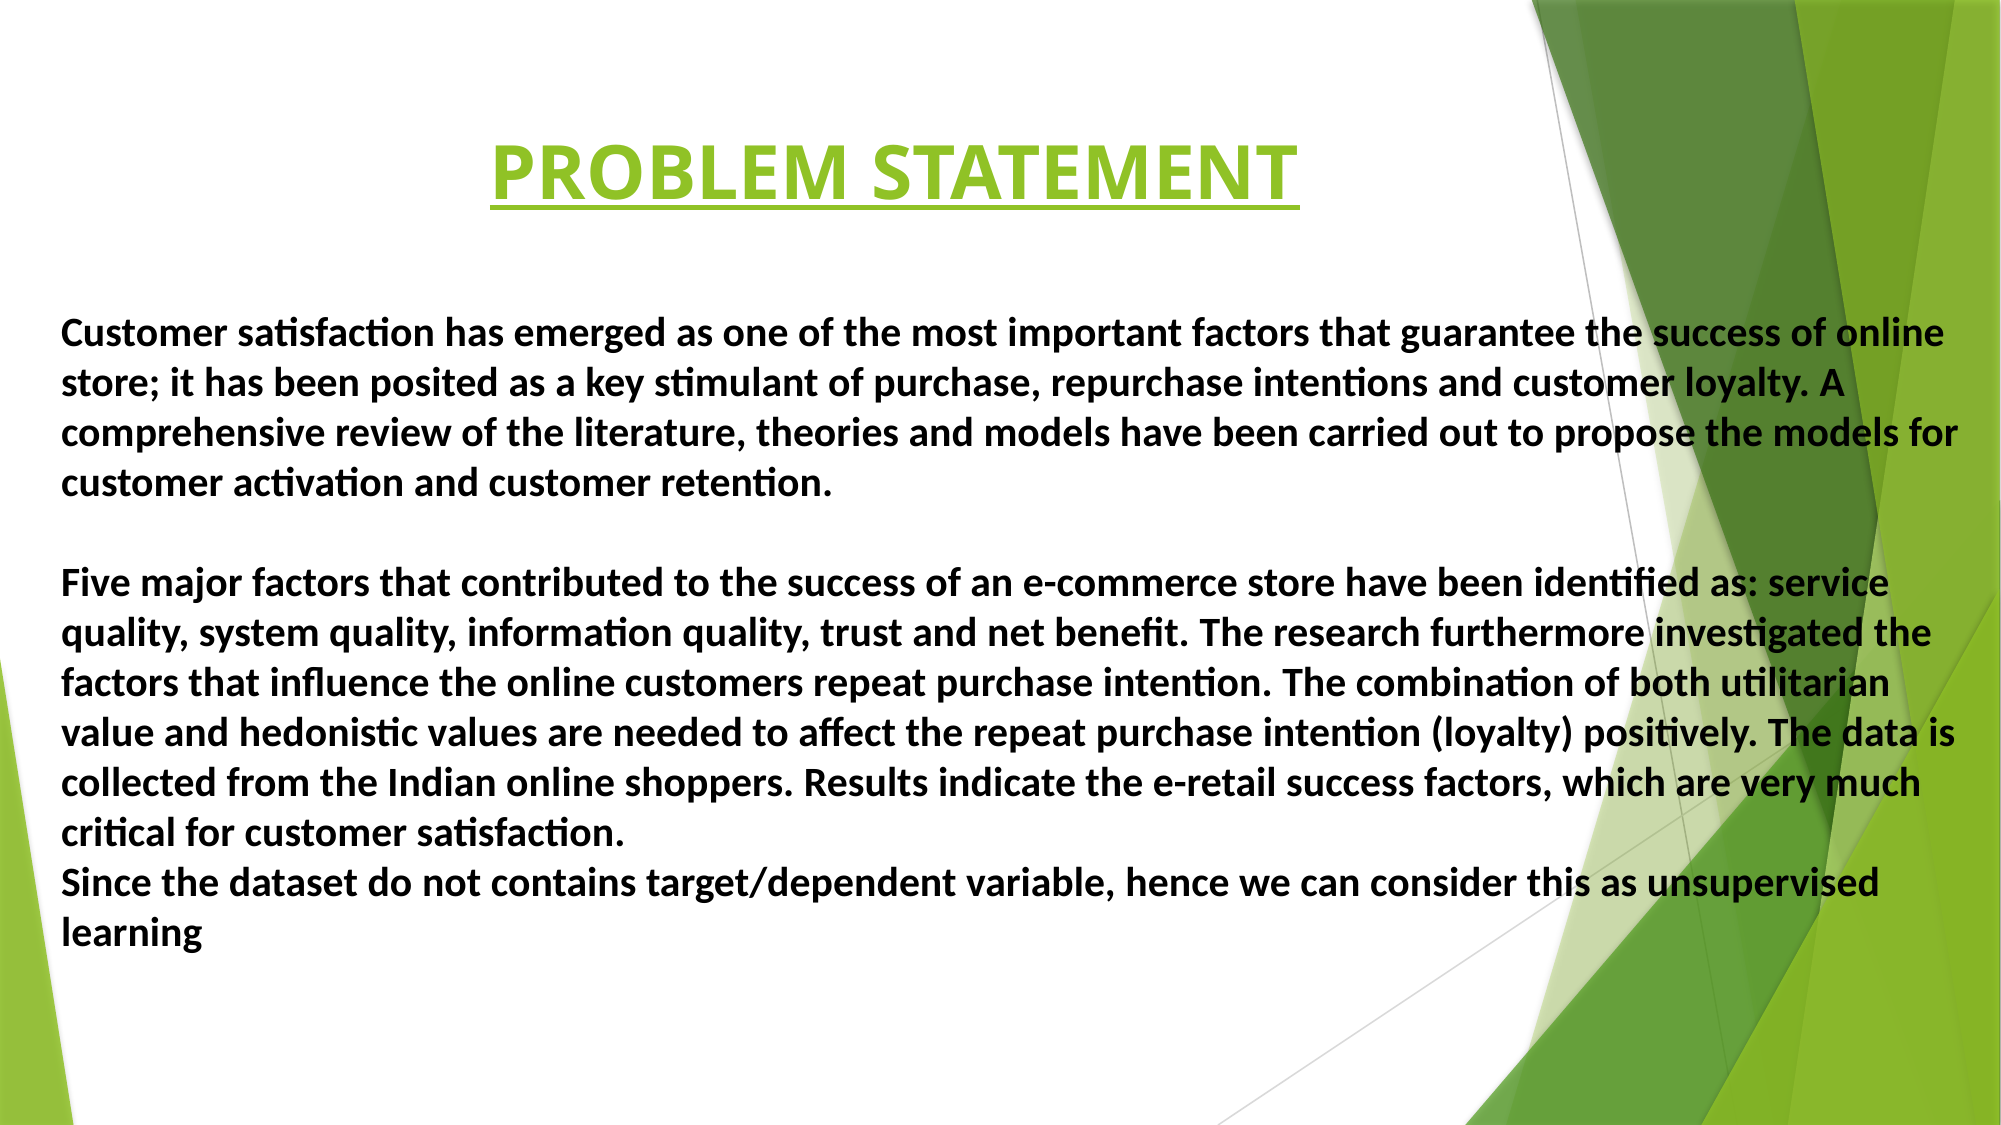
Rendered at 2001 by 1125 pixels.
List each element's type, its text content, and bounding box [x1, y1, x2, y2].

title PROBLEM STATEMENT Customer satisfaction has emerged as one of the most important factors that guarantee the success of online store; it has been posited as a key stimulant of purchase, repurchase intentions and customer loyalty. A comprehensive review of the literature, theories and models have been carried out to propose the models for customer activation and customer retention. Five major factors that contributed to the success of an e-commerce store have been identified as: service quality, system quality, information quality, trust and net benefit. The research furthermore investigated the factors that influence the online customers repeat purchase intention. The combination of both utilitarian value and hedonistic values are needed to affect the repeat purchase intention (loyalty) positively. The data is collected from the Indian online shoppers. Results indicate the e-retail success factors, which are very much critical for customer satisfaction. Since the dataset do not contains target/dependent variable, hence we can consider this as unsupervised learning [46, 116, 2000, 1111]
